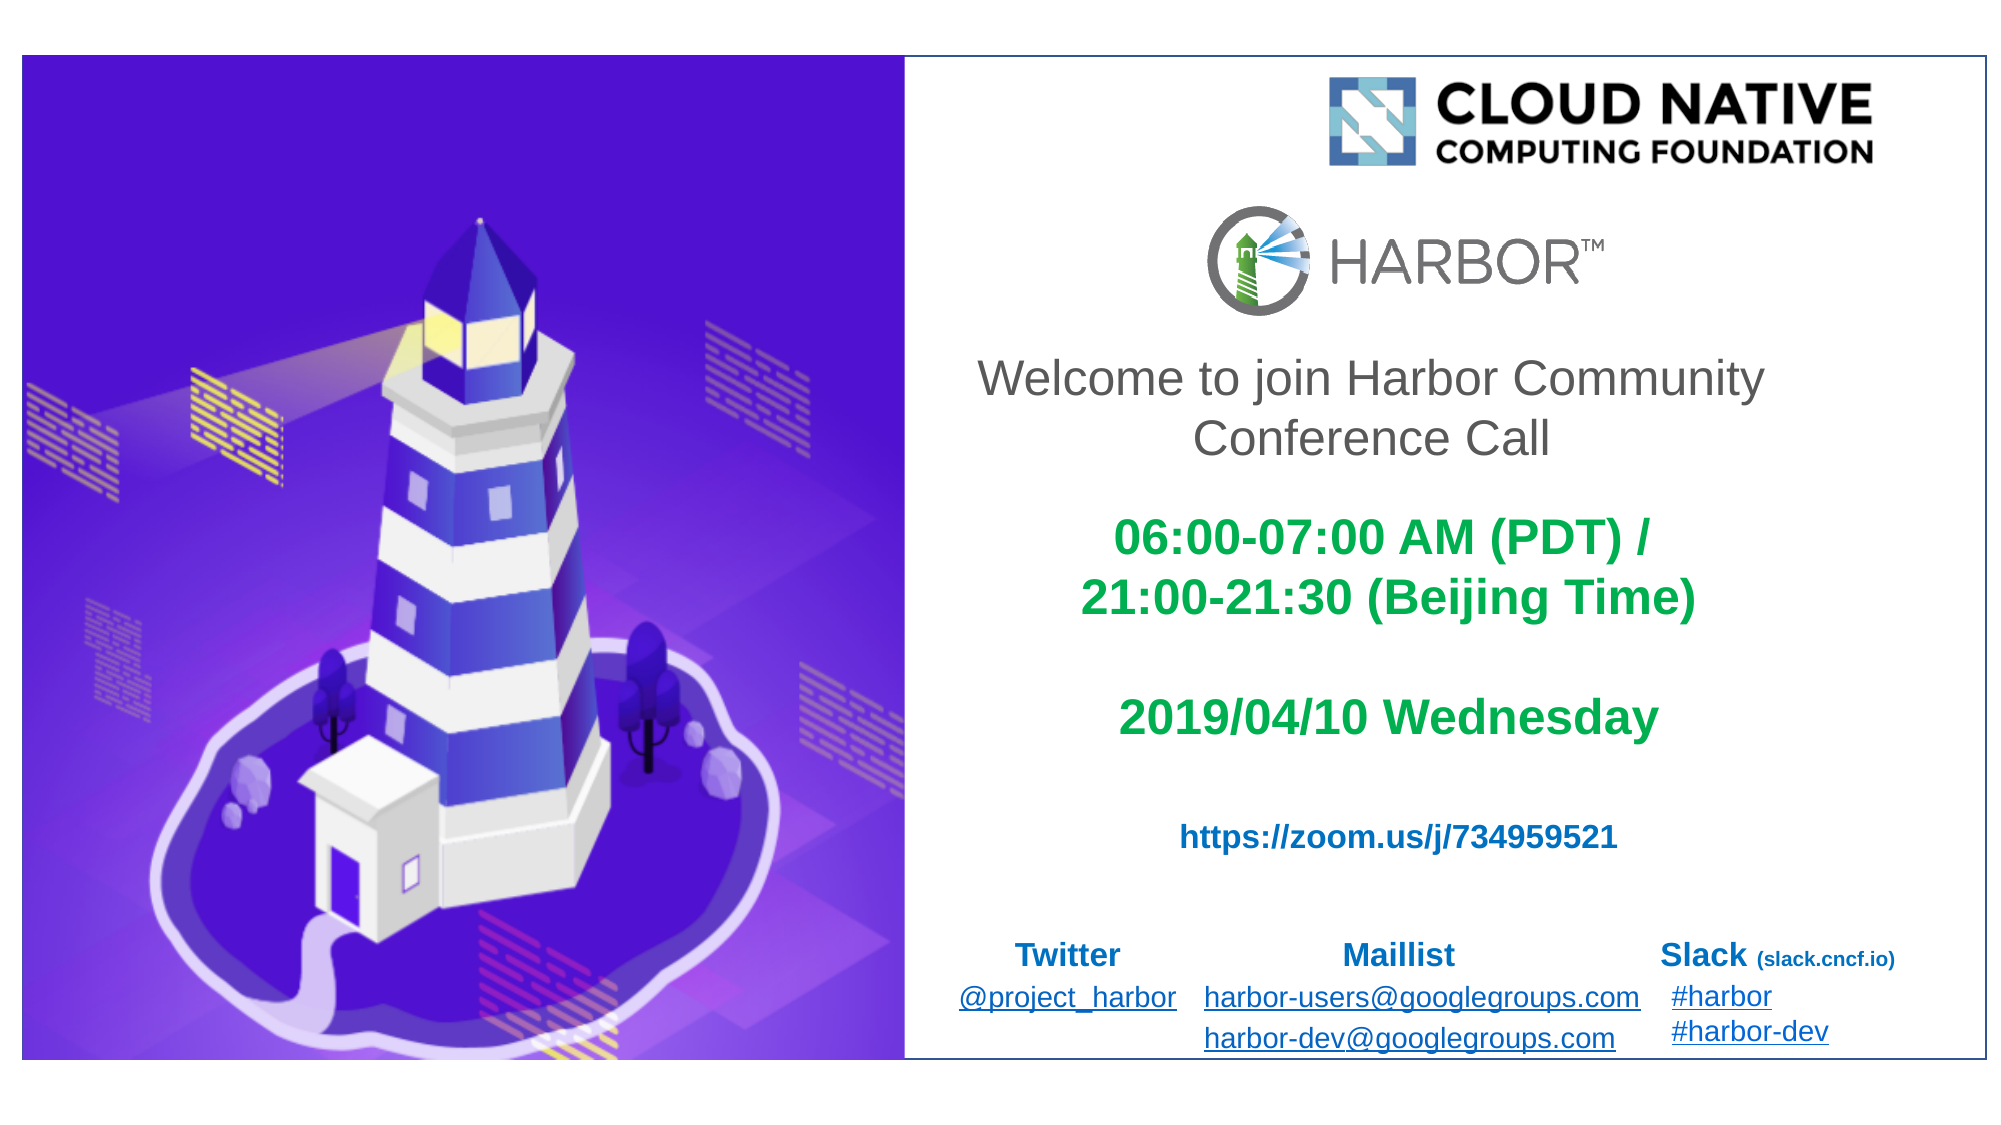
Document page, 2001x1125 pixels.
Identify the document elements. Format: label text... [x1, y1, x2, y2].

text_box #harbor #harbor-dev [1656, 981, 1845, 1055]
text_box harbor-dev@googlegroups.com [1189, 1012, 1632, 1062]
text_box harbor-users@googlegroups.com [1189, 971, 1656, 1021]
text_box Twitter [1000, 925, 1136, 981]
text_box @project_harbor [943, 971, 1189, 1021]
text_box https://zoom.us/j/734959521 [905, 807, 1894, 863]
text_box [905, 55, 1987, 1060]
text_box 06:00-07:00 AM (PDT) / 21:00-21:30 (Beijing Time) 2019/04/10 Wednesday [905, 496, 1884, 752]
picture [1202, 43, 1887, 322]
text_box Maillist [1327, 925, 1471, 981]
picture [22, 55, 905, 1060]
text_box Slack (slack.cncf.io) [1645, 925, 1911, 981]
text_box Welcome to join Harbor Community Conference Call [905, 338, 1866, 473]
